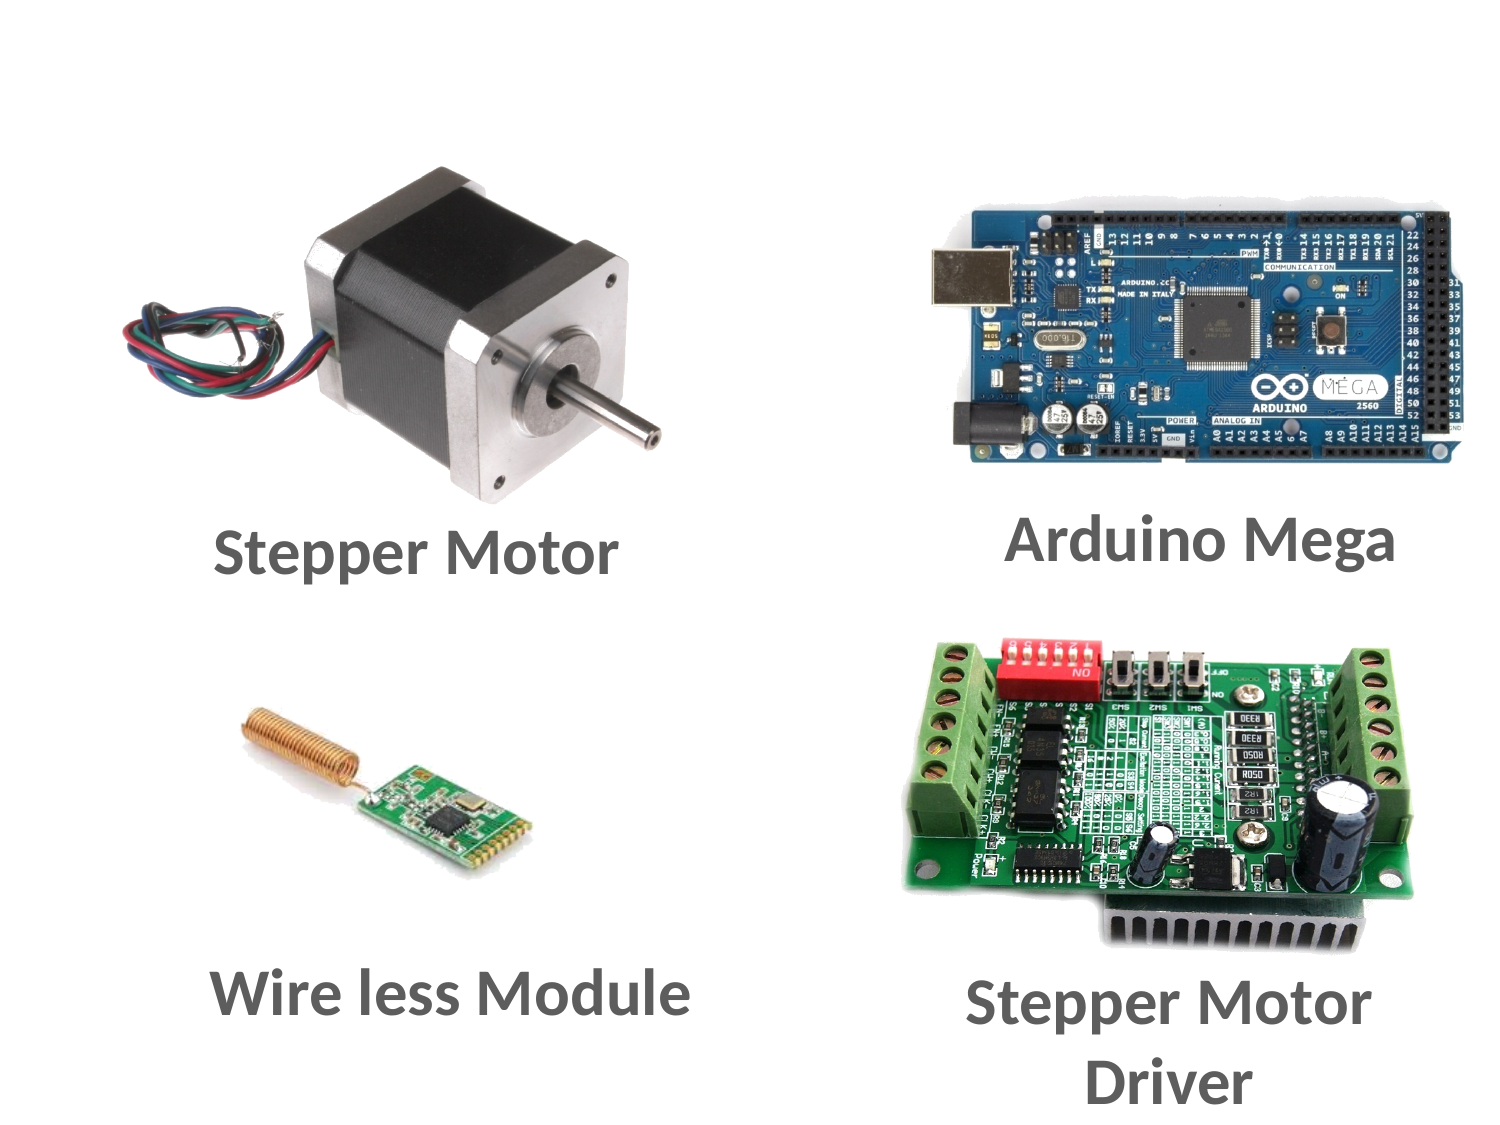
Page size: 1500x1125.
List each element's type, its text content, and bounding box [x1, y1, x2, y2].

picture [224, 699, 536, 882]
text_box Stepper Motor [198, 521, 651, 595]
picture [117, 162, 663, 512]
text_box Wire less Module [194, 941, 708, 1037]
picture [899, 624, 1418, 957]
picture [924, 187, 1470, 469]
text_box Stepper Motor Driver [950, 965, 1389, 1125]
text_box Arduino Mega [989, 487, 1414, 583]
